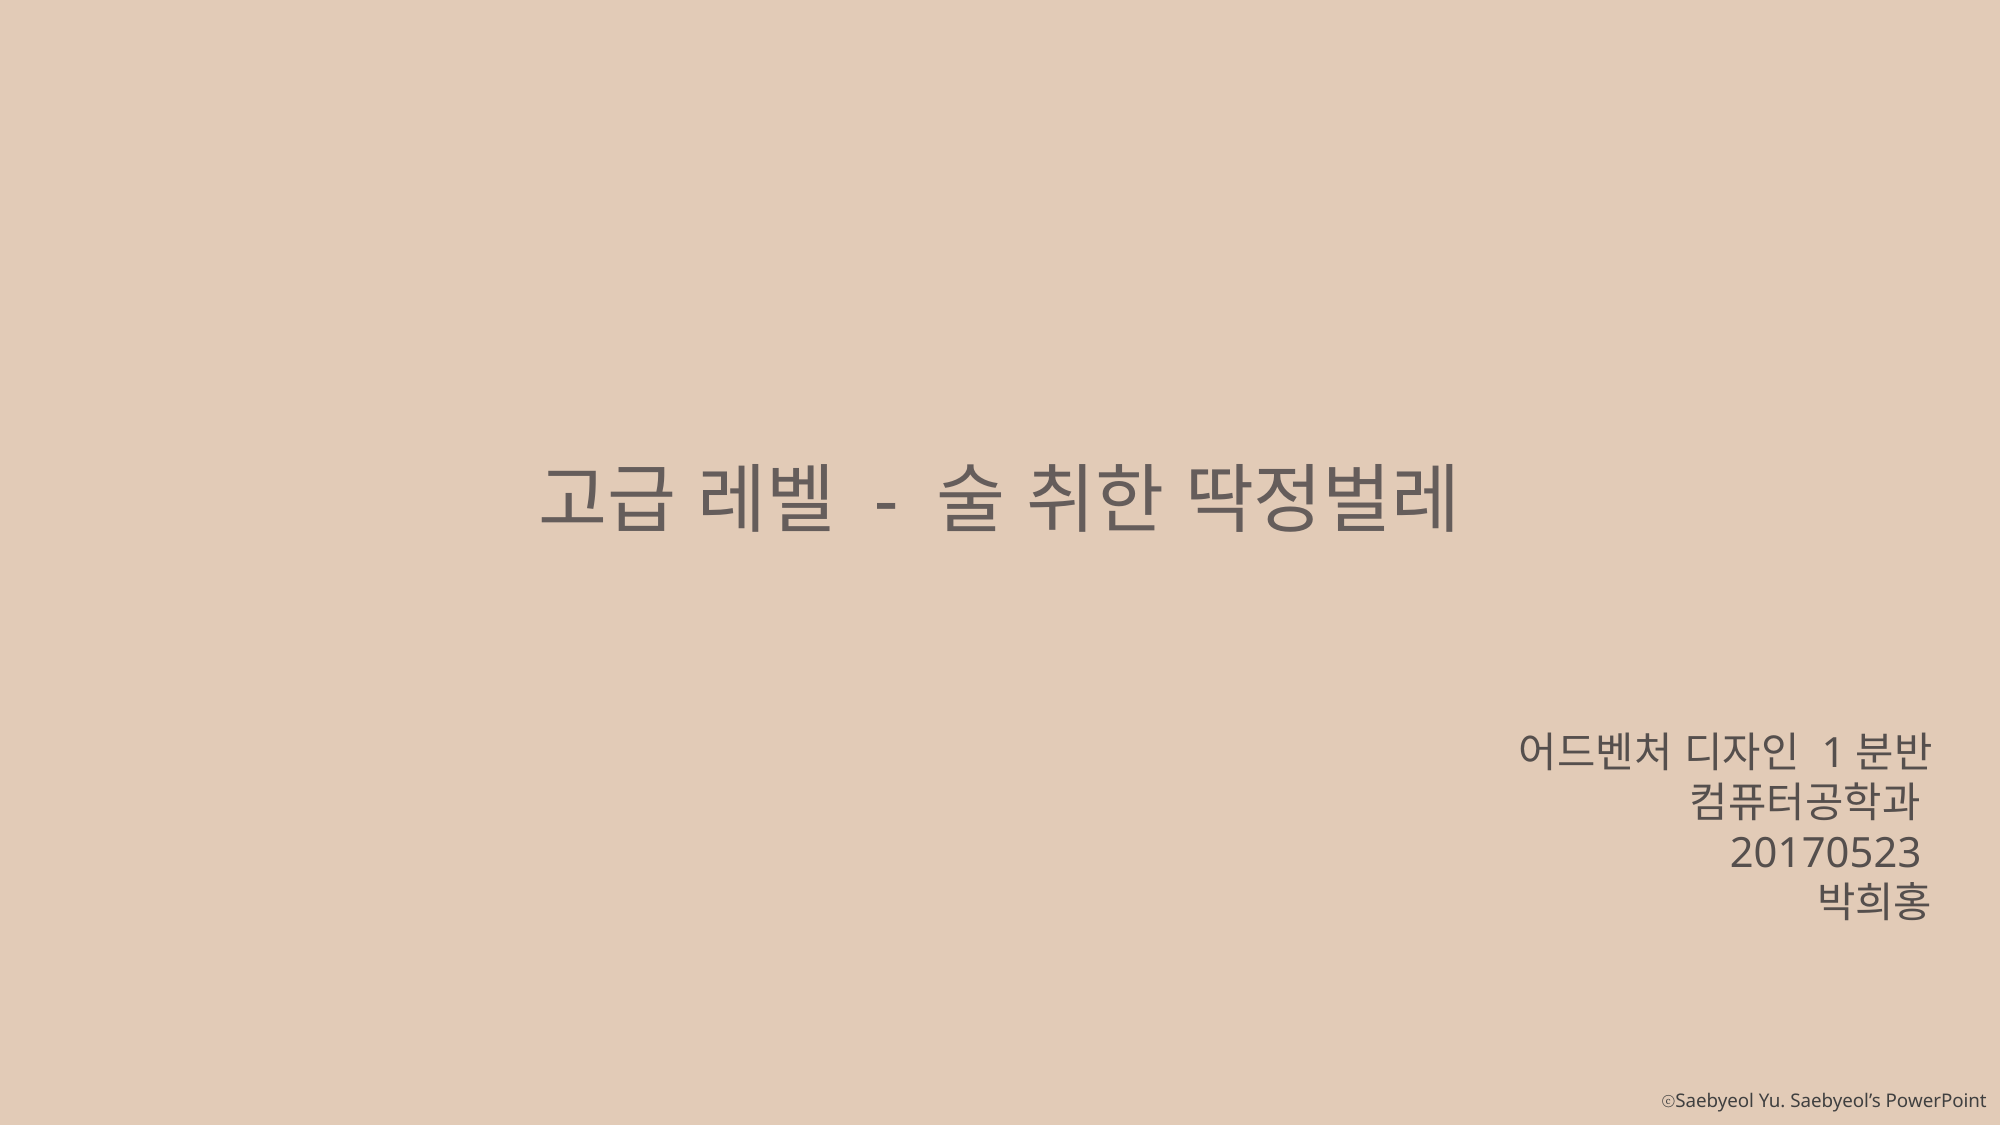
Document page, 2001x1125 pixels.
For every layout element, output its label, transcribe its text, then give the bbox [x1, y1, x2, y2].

text_box 고급 레벨 - 술 취한 딱정벌레 [523, 444, 1477, 550]
text_box 어드벤처 디자인 1분반 컴퓨터공학과 20170523 박희홍 [1197, 718, 1948, 934]
